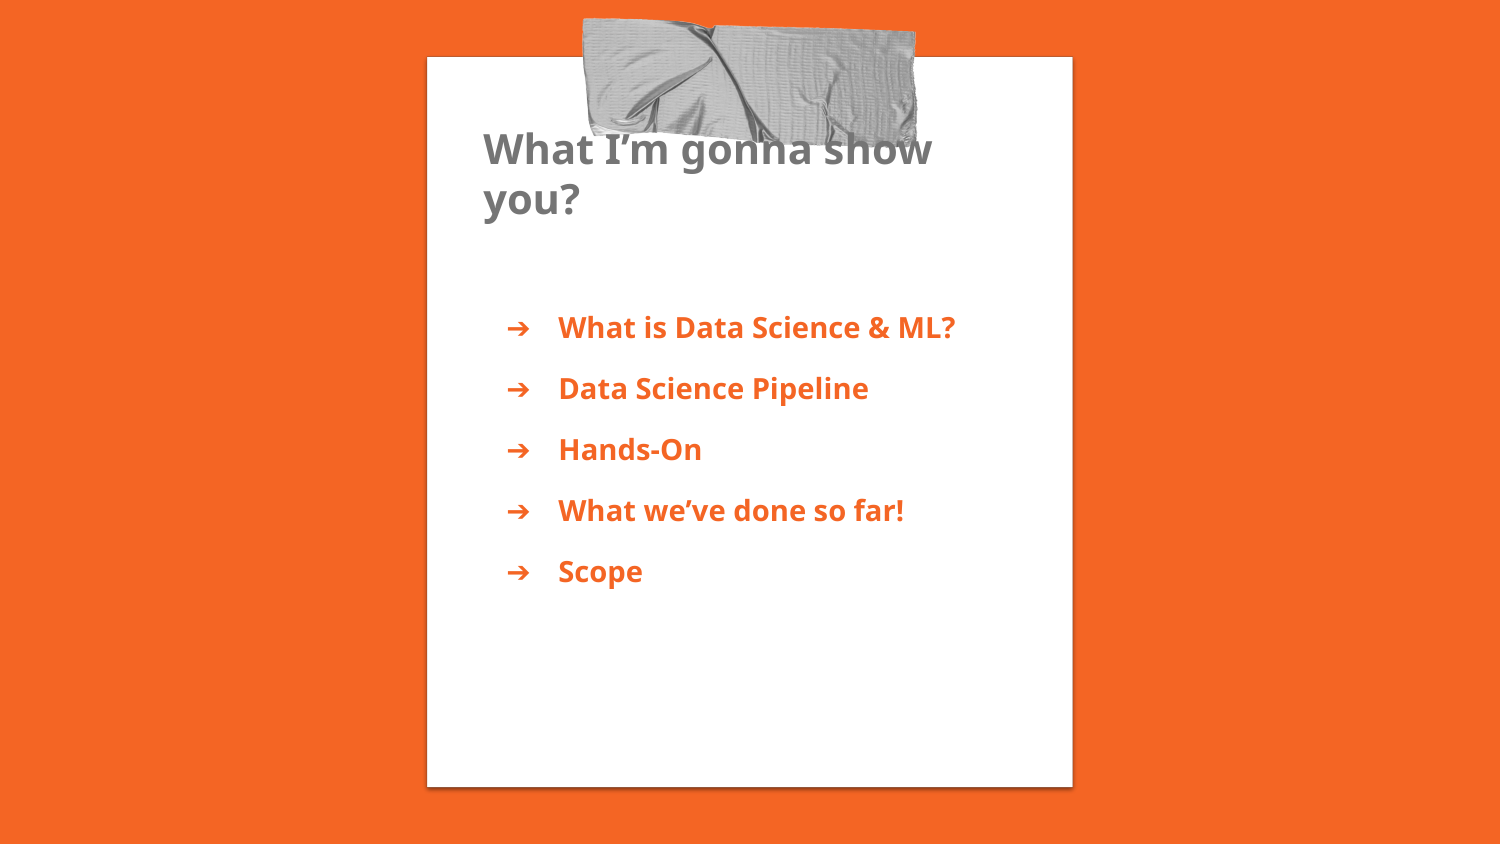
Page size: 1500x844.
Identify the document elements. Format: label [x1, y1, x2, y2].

picture [400, 16, 1100, 818]
